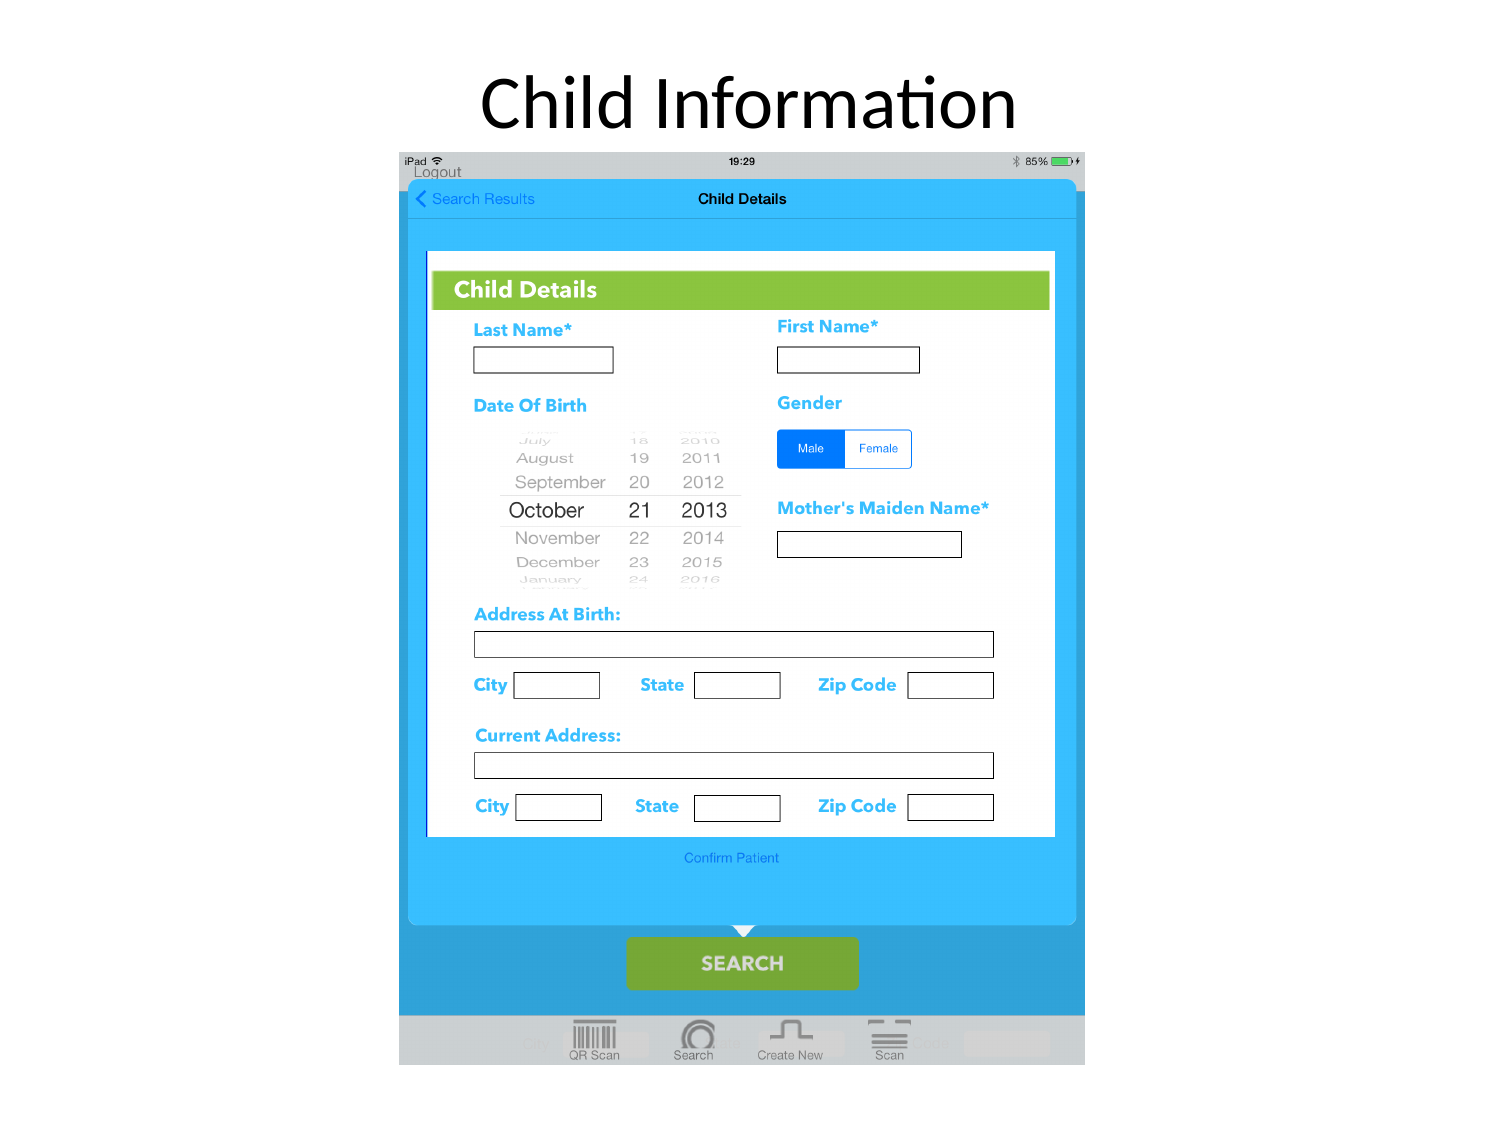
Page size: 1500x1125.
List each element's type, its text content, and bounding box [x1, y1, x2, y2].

title Child Information [75, 45, 1425, 153]
picture [399, 151, 1085, 1065]
